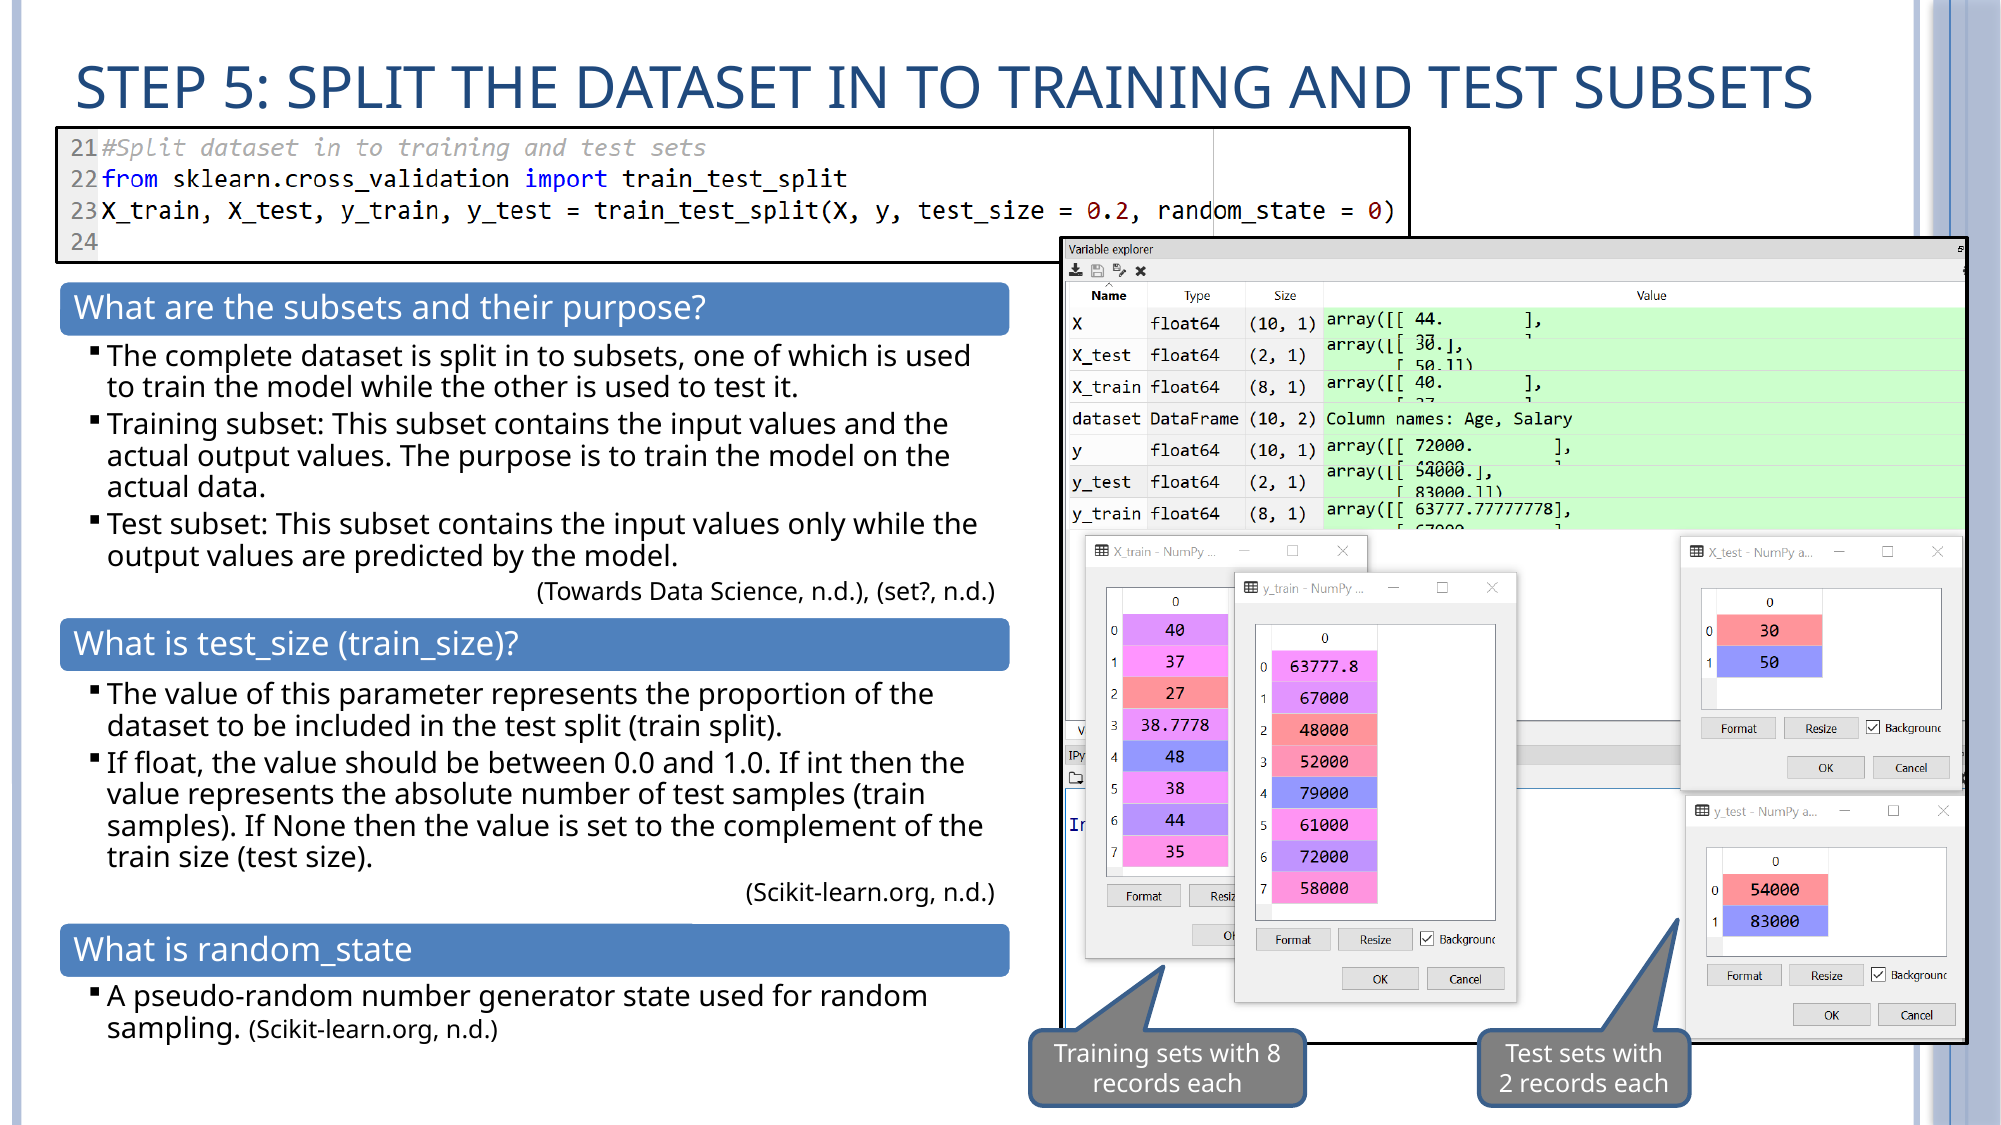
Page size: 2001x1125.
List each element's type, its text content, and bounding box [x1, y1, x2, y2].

text_box Training sets with 8 records each [1028, 1028, 1308, 1108]
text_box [57, 279, 1013, 1094]
title Step 5: Split the dataset in to training and test subsets [57, 31, 1891, 129]
text_box Test sets with 2 records each [1476, 1051, 1692, 1108]
picture [57, 128, 1966, 1043]
